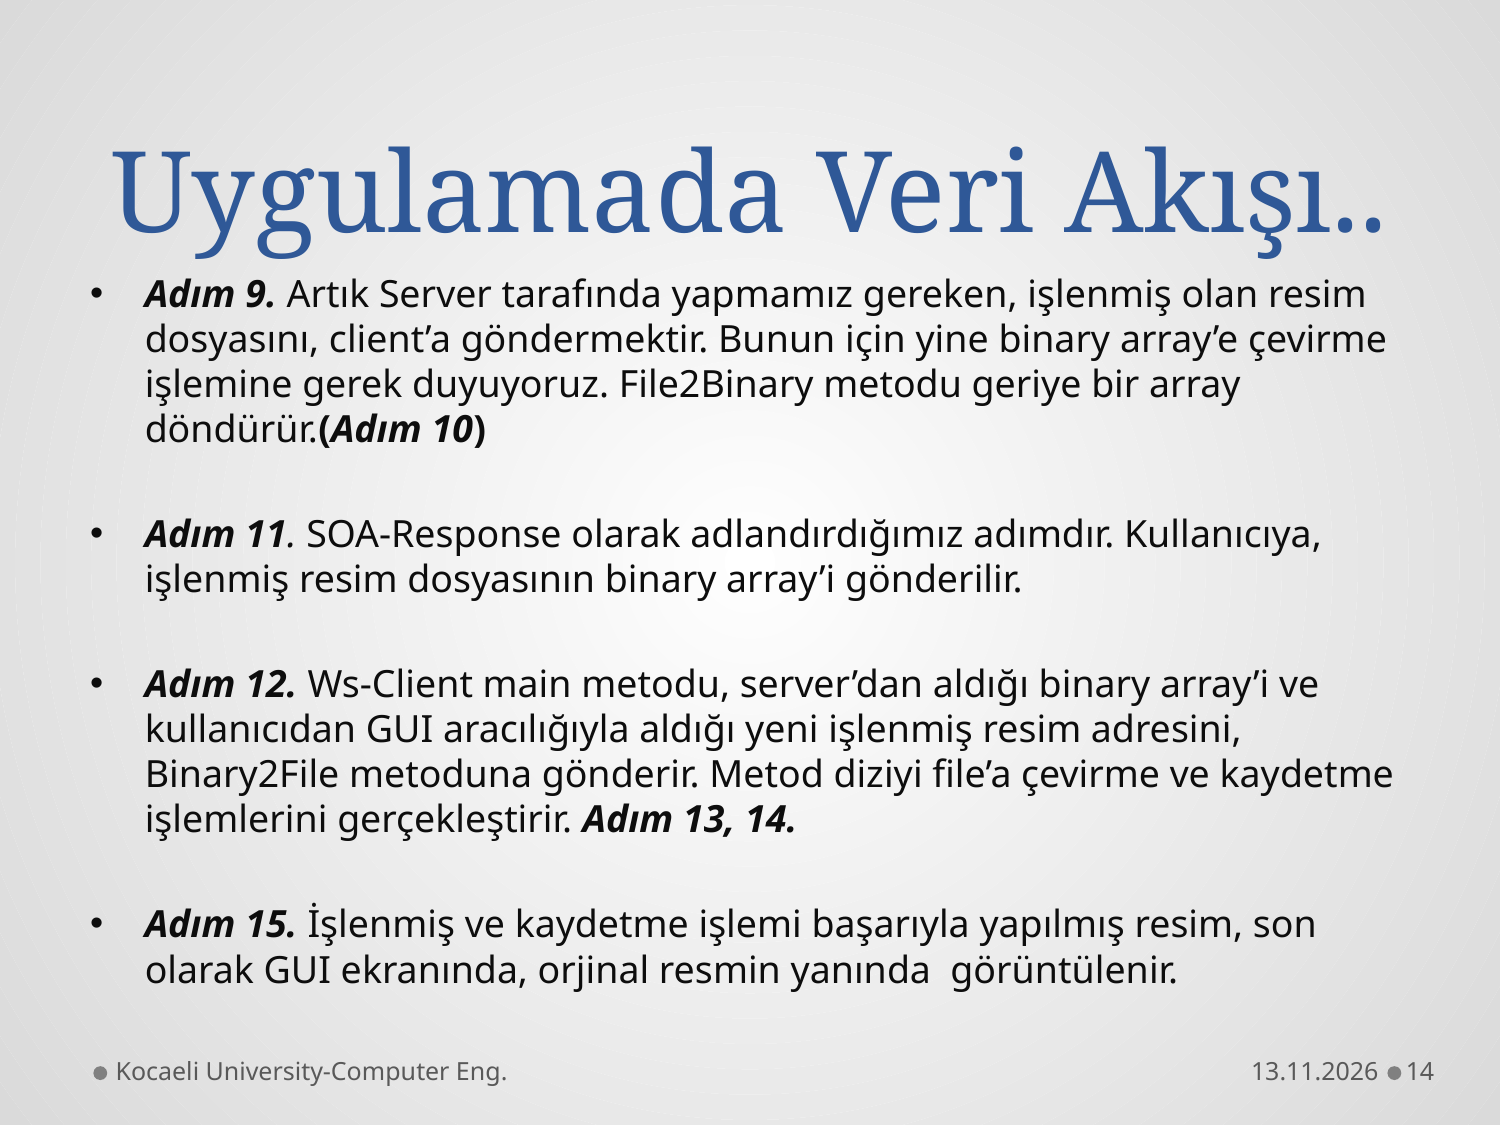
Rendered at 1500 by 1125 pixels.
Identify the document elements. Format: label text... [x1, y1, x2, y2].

slide_number 14 [1401, 1042, 1494, 1103]
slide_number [1043, 1042, 1386, 1103]
list Adım 9. Artık Server tarafında yapmamız gereken, işlenmiş olan resim dosyasını, client’a göndermektir. Bunun için yine binary array’e çevirme işlemine gerek duyuyoruz. File2Binary metodu geriye bir array döndürür.(Adım 10) Adım 11. SOA-Response olarak adlandırdığımız adımdır. Kullanıcıya, işlenmiş resim dosyasının binary array’i gönderilir. Adım 12. Ws-Client main metodu, server’dan aldığı binary array’i ve kullanıcıdan GUI aracılığıyla aldığı yeni işlenmiş resim adresini, Binary2File metoduna gönderir. Metod diziyi file’a çevirme ve kaydetme işlemlerini gerçekleştirir. Adım 13, 14. Adım 15. İşlenmiş ve kaydetme işlemi başarıyla yapılmış resim, son olarak GUI ekranında, orjinal resmin yanında görüntülenir. [75, 262, 1425, 1005]
footer Kocaeli University-Computer Eng. [108, 1042, 576, 1103]
title Uygulamada Veri Akışı.. [75, 0, 1425, 262]
